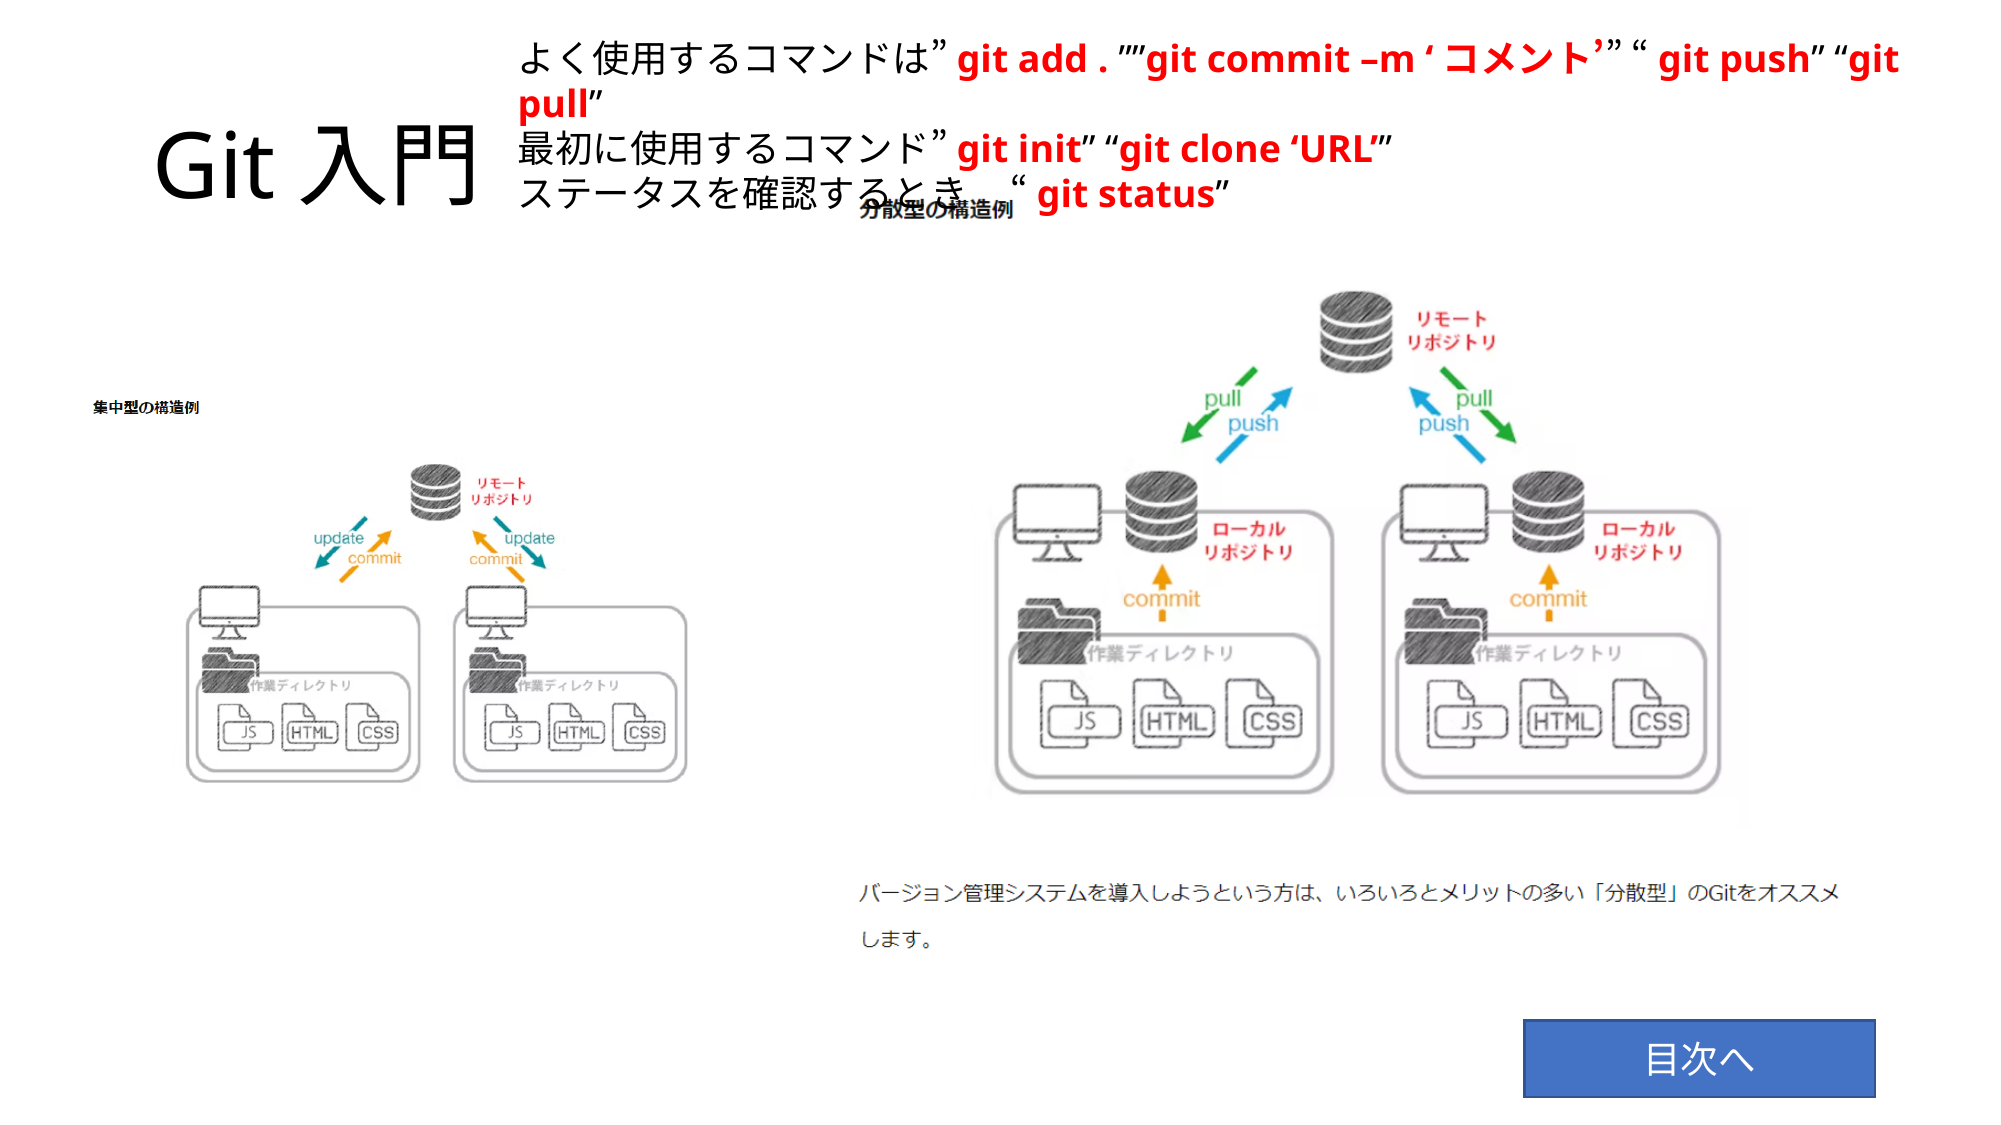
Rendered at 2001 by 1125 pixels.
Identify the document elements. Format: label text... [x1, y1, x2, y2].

text_box 目次へ [1523, 1019, 1876, 1098]
text_box よく使用するコマンドは”git add . ””git commit –m ‘コメント’” “git push” “git pull” 最初に使用するコマンド”git init” “git clone ‘URL’” ステータスを確認するとき “git status” [502, 27, 1978, 223]
title Git入門 [137, 59, 828, 278]
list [55, 371, 780, 817]
picture [828, 189, 1896, 966]
